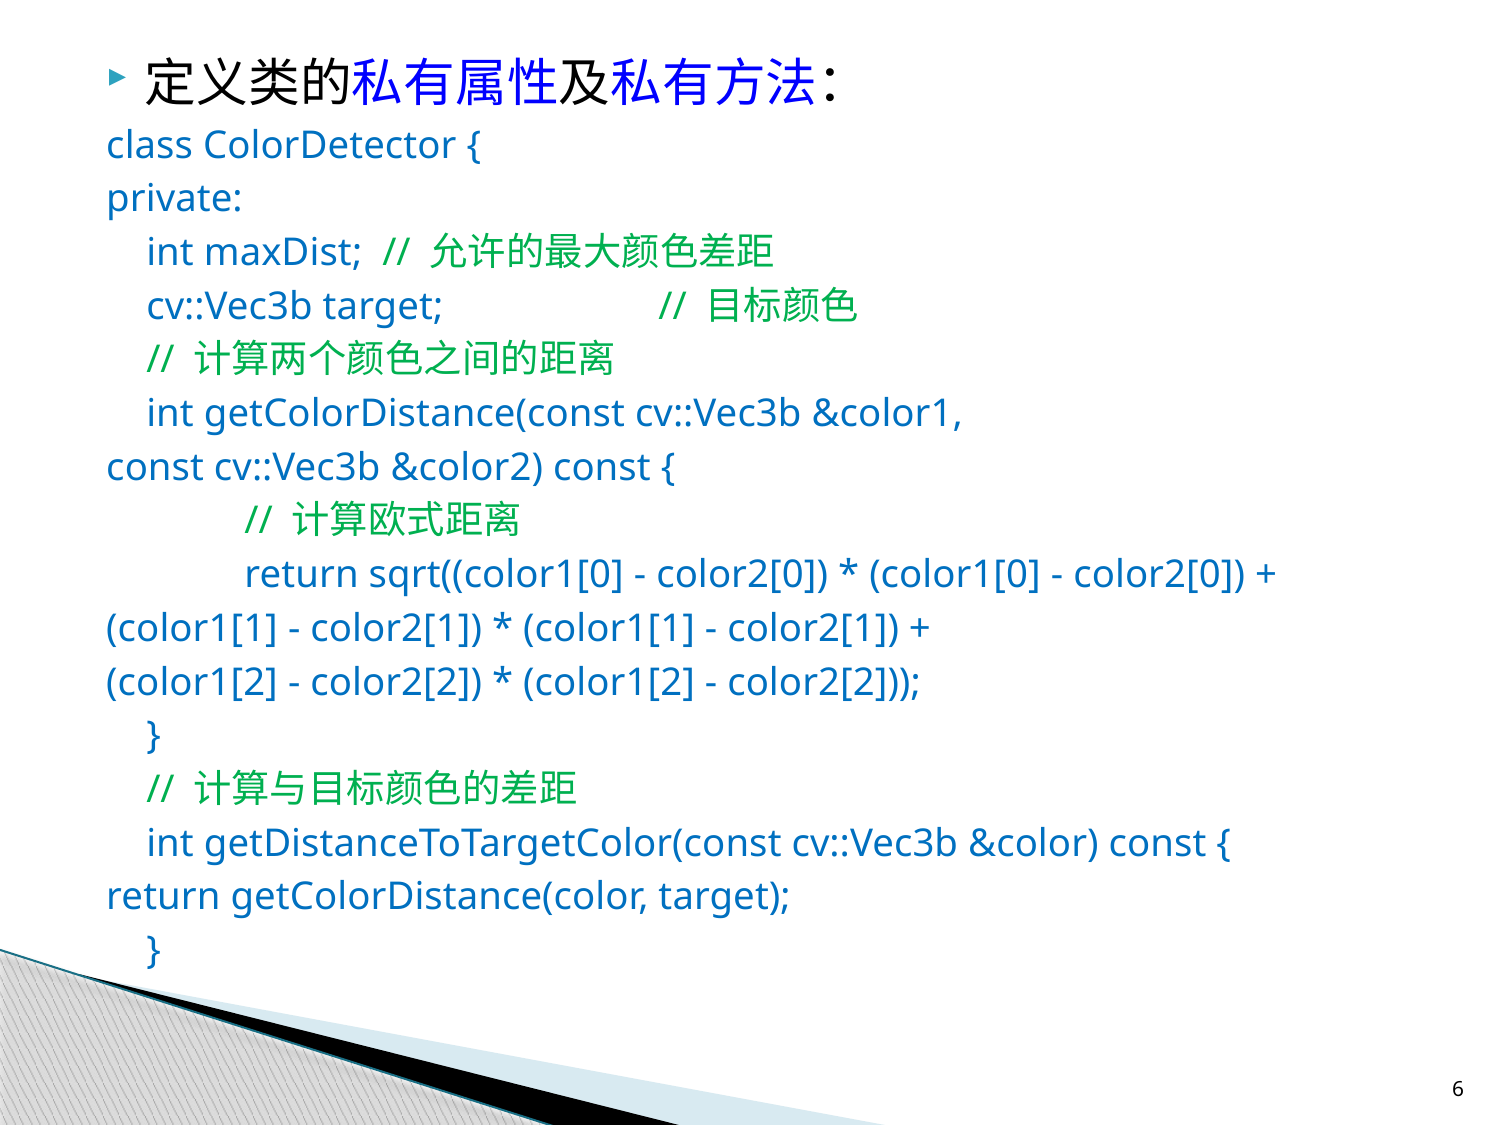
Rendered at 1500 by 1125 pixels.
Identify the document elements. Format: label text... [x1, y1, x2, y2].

list 定义类的私有属性及私有方法： class ColorDetector { private: int maxDist; // 允许的最大颜色差距 cv::Vec3b target; // 目标颜色 // 计算两个颜色之间的距离 int getColorDistance(const cv::Vec3b &color1, const cv::Vec3b &color2) const { // 计算欧式距离 return sqrt((color1[0] - color2[0]) * (color1[0] - color2[0]) + (color1[1] - color2[1]) * (color1[1] - color2[1]) + (color1[2] - color2[2]) * (color1[2] - color2[2])); } // 计算与目标颜色的差距 int getDistanceToTargetColor(const cv::Vec3b &color) const { return getColorDistance(color, target); } [75, 42, 1500, 986]
slide_number 6 [1418, 1051, 1479, 1112]
